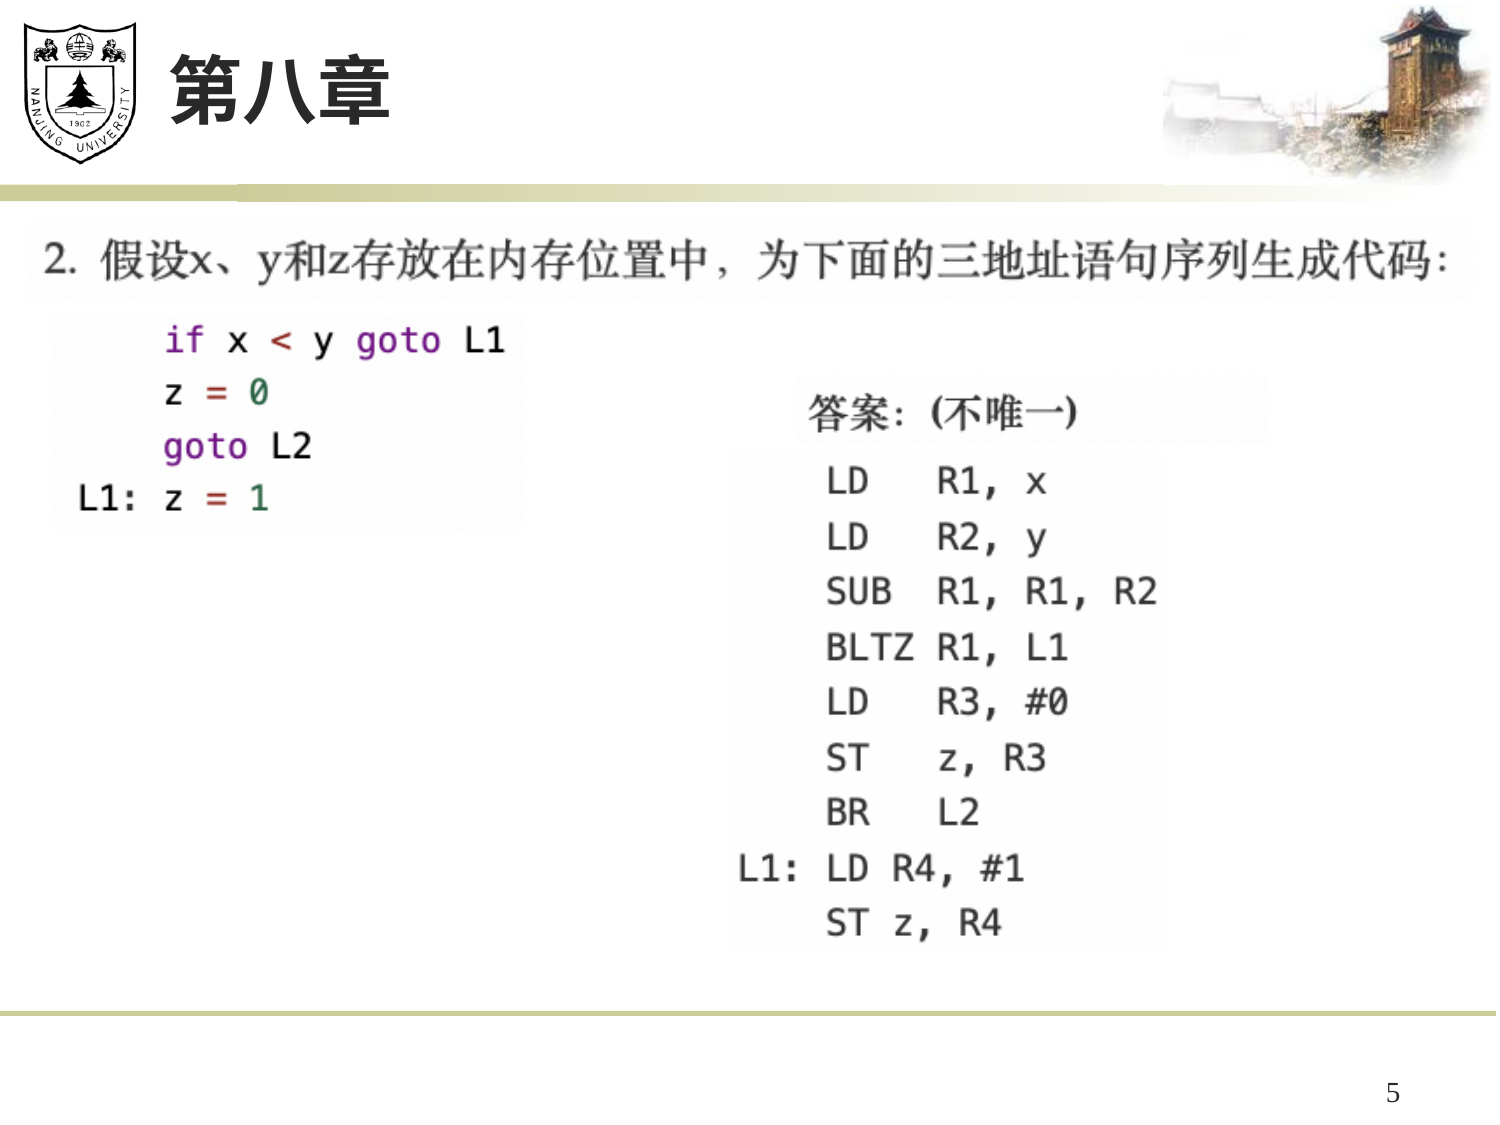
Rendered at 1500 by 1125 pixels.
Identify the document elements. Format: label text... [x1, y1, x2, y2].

picture [26, 221, 1474, 301]
picture [1163, 4, 1491, 185]
picture [796, 373, 1268, 444]
picture [726, 452, 1164, 950]
picture [52, 314, 524, 532]
title 第八章 [152, 35, 1254, 141]
picture [17, 18, 143, 168]
picture [0, 1011, 1496, 1016]
